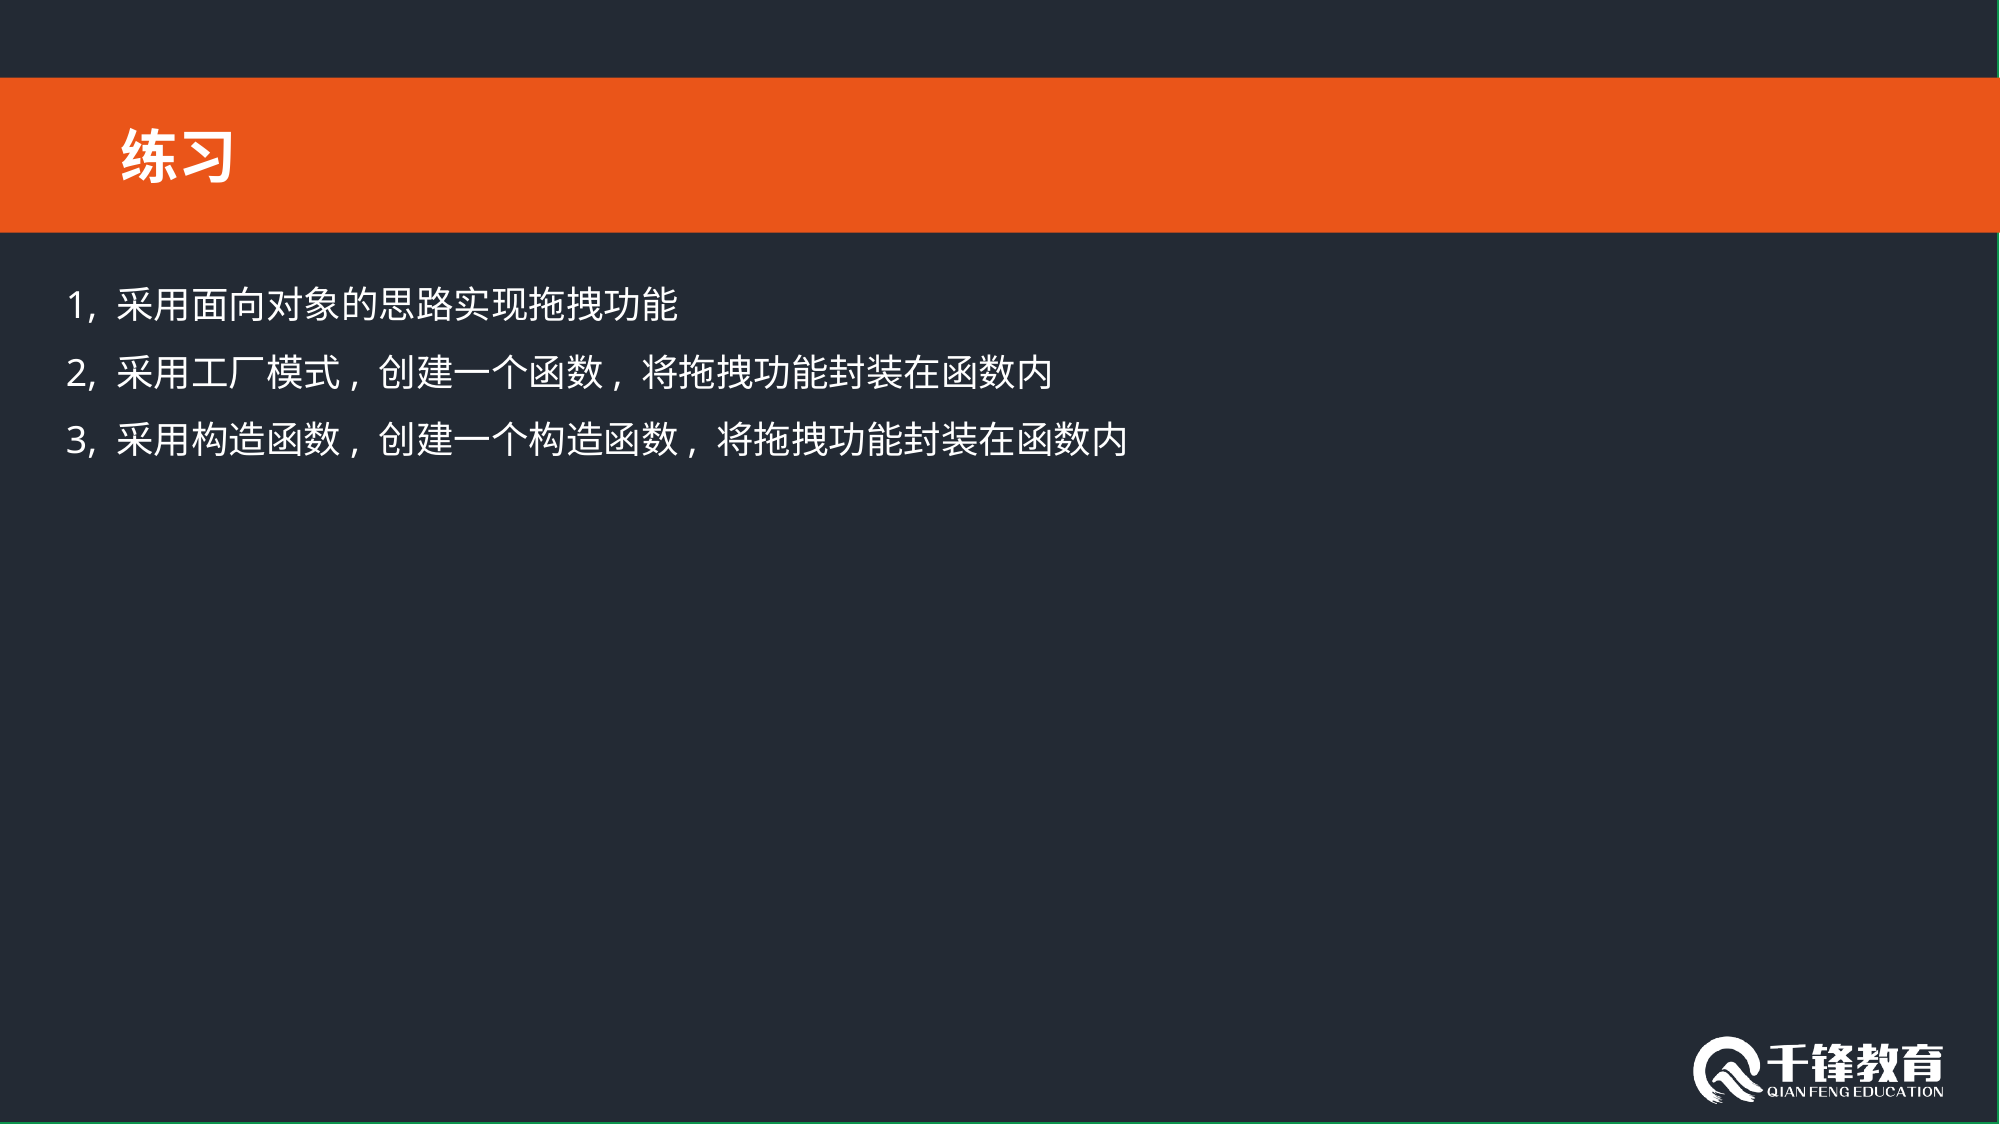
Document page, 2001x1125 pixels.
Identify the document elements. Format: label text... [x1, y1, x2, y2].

text_box [0, 77, 2000, 234]
text_box [0, 234, 1999, 1124]
text_box 练习 [106, 112, 1692, 198]
picture [1691, 1031, 1948, 1109]
text_box [0, 0, 1999, 77]
text_box 1, 采用面向对象的思路实现拖拽功能 2, 采用工厂模式, 创建一个函数, 将拖拽功能封装在函数内 3, 采用构造函数, 创建一个构造函数, 将拖拽功能封装在函数内 [51, 251, 1921, 537]
